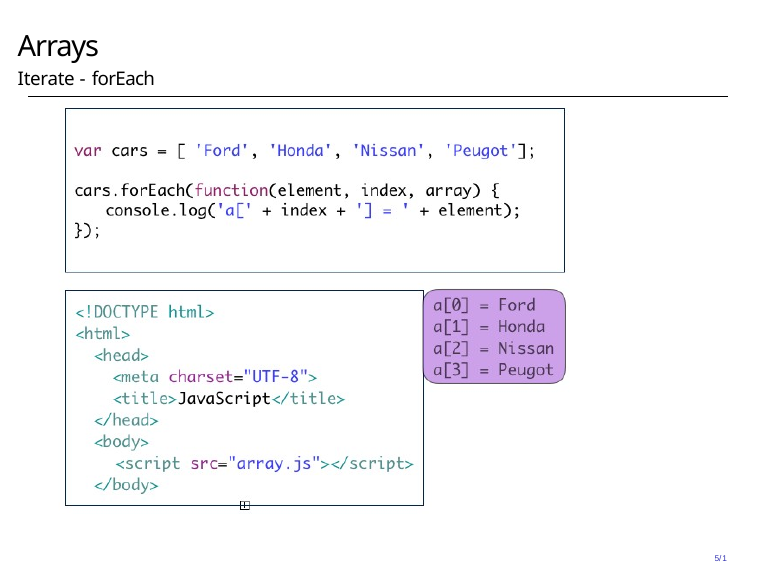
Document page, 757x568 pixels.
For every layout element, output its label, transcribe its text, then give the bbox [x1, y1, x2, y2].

title Arrays Iterate - forEach [15, 27, 741, 122]
slide_number 5/1 [710, 552, 735, 568]
text_box [58, 101, 570, 514]
